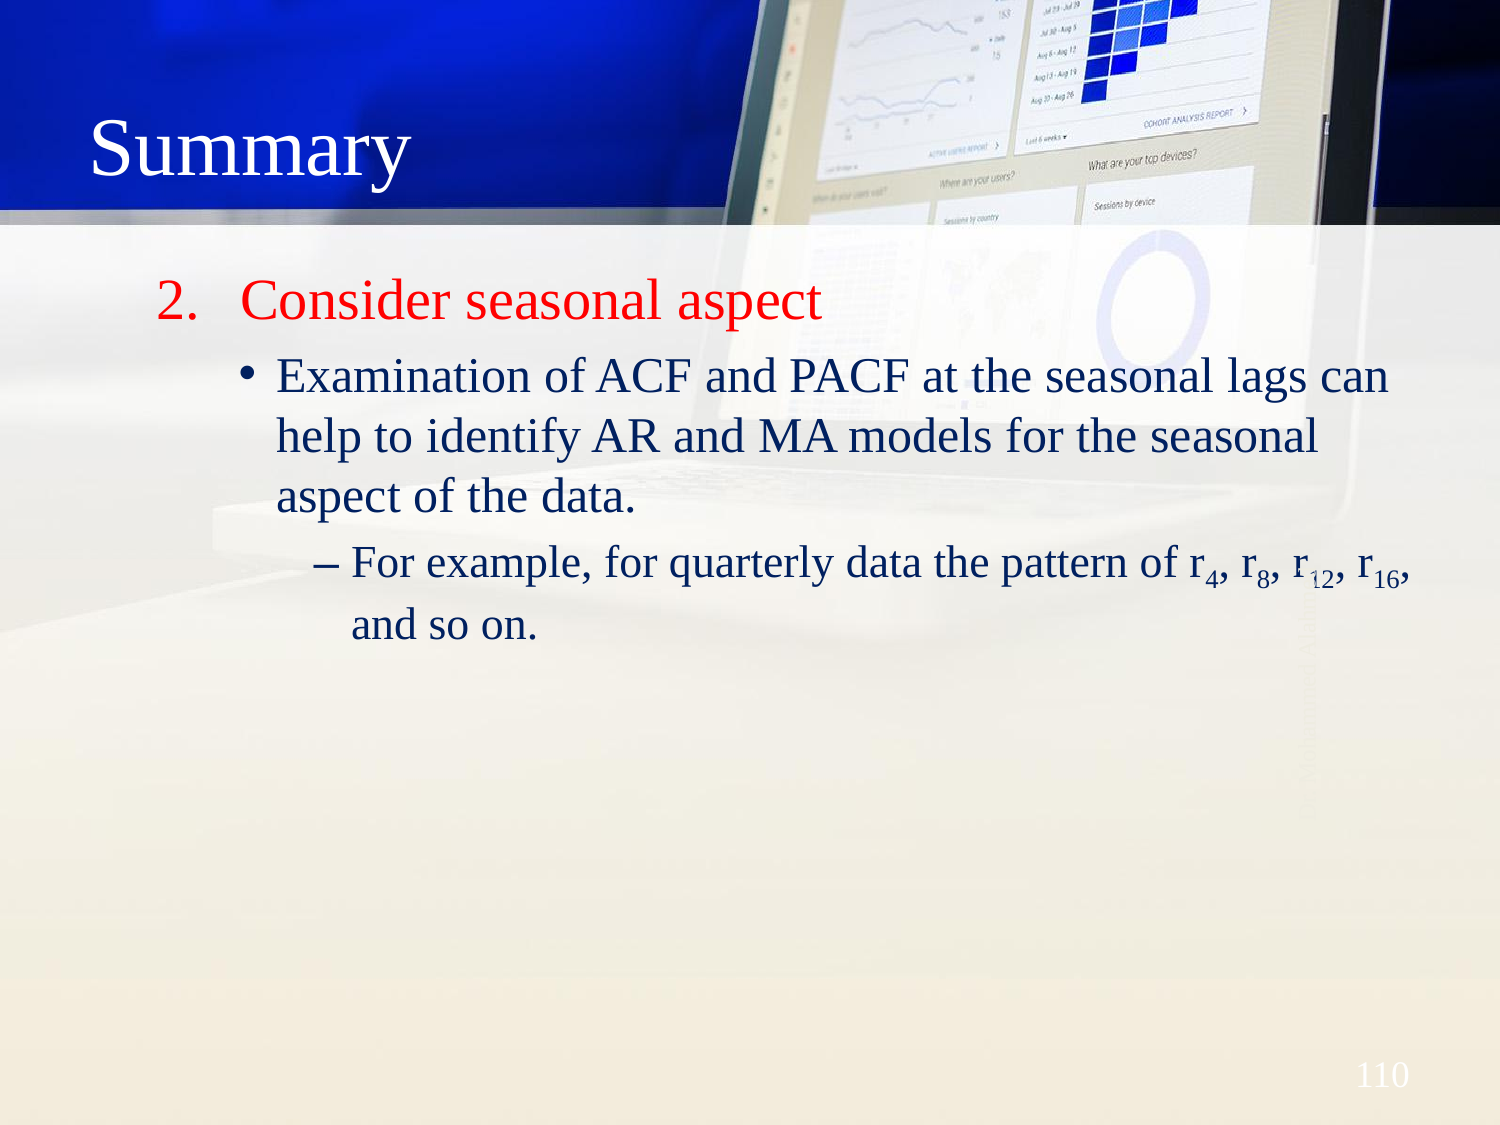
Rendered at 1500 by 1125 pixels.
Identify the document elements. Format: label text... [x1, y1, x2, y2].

slide_number ‹#› [1074, 1042, 1425, 1103]
title Summary [73, 58, 1427, 226]
picture [0, 0, 1500, 1125]
footer Dr. Mohammed Alahmed [1275, 500, 1336, 889]
list Consider seasonal aspect Examination of ACF and PACF at the seasonal lags can help to identify AR and MA models for the seasonal aspect of the data. For example, for quarterly data the pattern of r4, r8, r12, r16, and so on. [73, 261, 1427, 1064]
